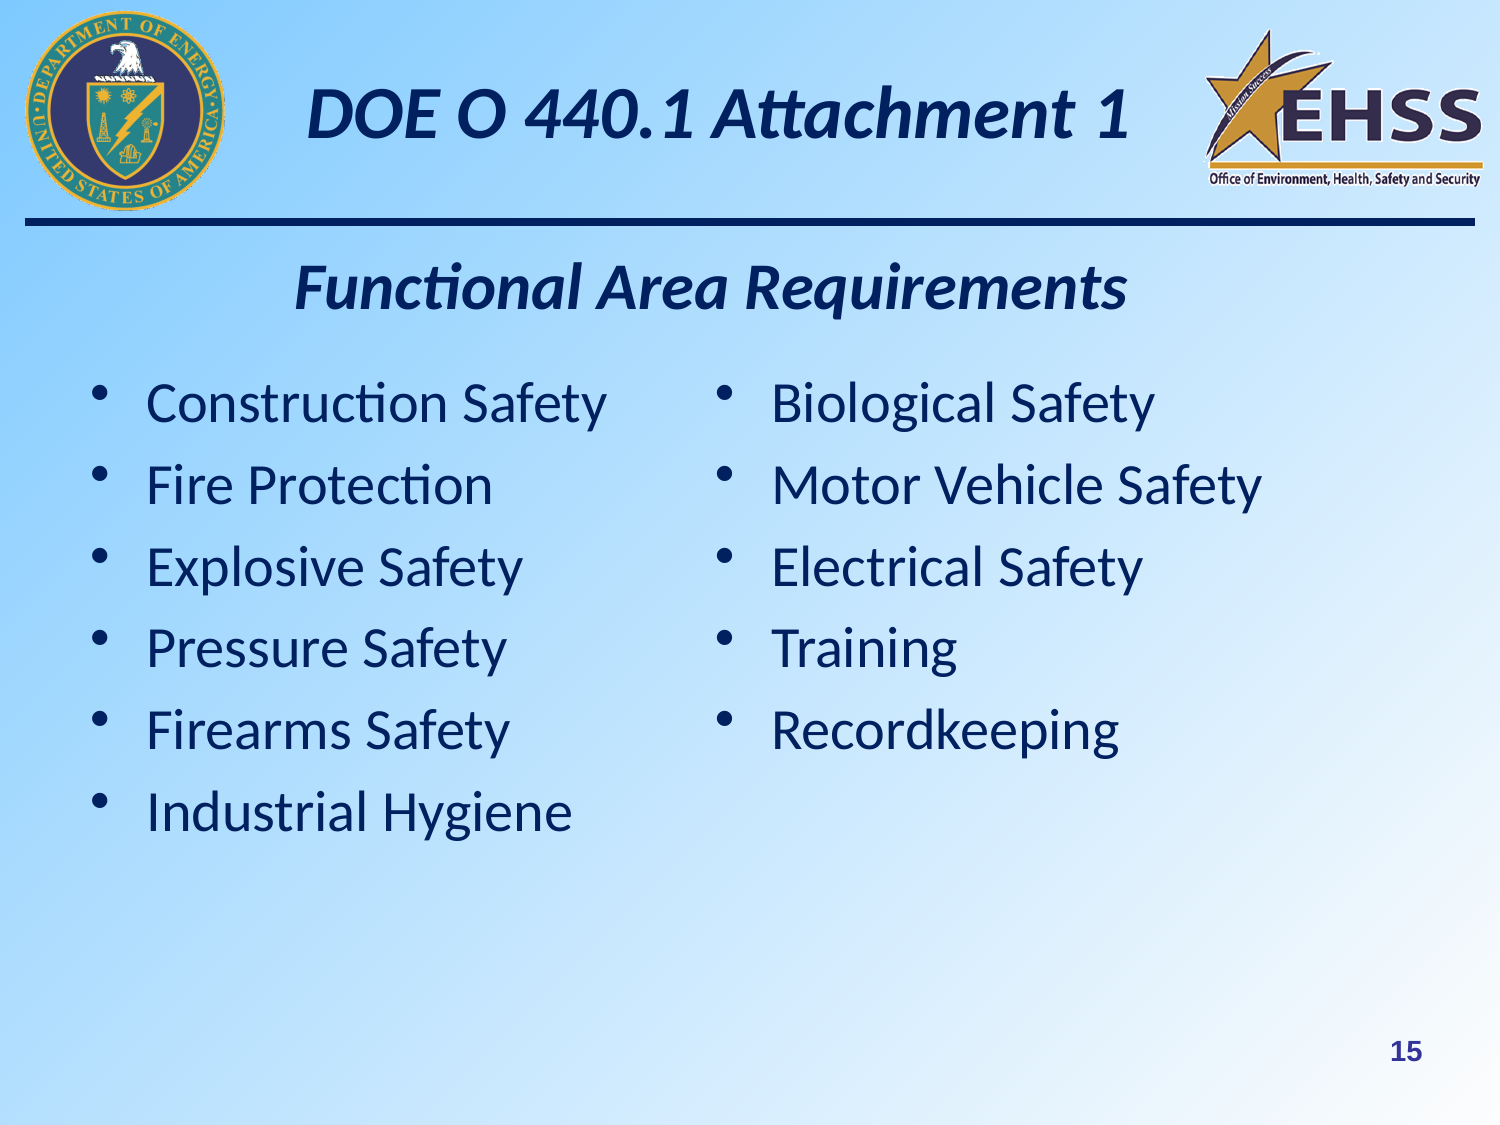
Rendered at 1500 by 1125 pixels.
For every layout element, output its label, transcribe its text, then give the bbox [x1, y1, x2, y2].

title DOE O 440.1 Attachment 1 [225, 37, 1213, 180]
picture [24, 10, 225, 211]
list Biological Safety Motor Vehicle Safety Electrical Safety Training Recordkeeping [699, 356, 1425, 1005]
list Construction Safety Fire Protection Explosive Safety Pressure Safety Firearms Safety Industrial Hygiene [75, 356, 688, 1005]
list Functional Area Requirements [75, 224, 1363, 330]
picture [1203, 29, 1484, 187]
